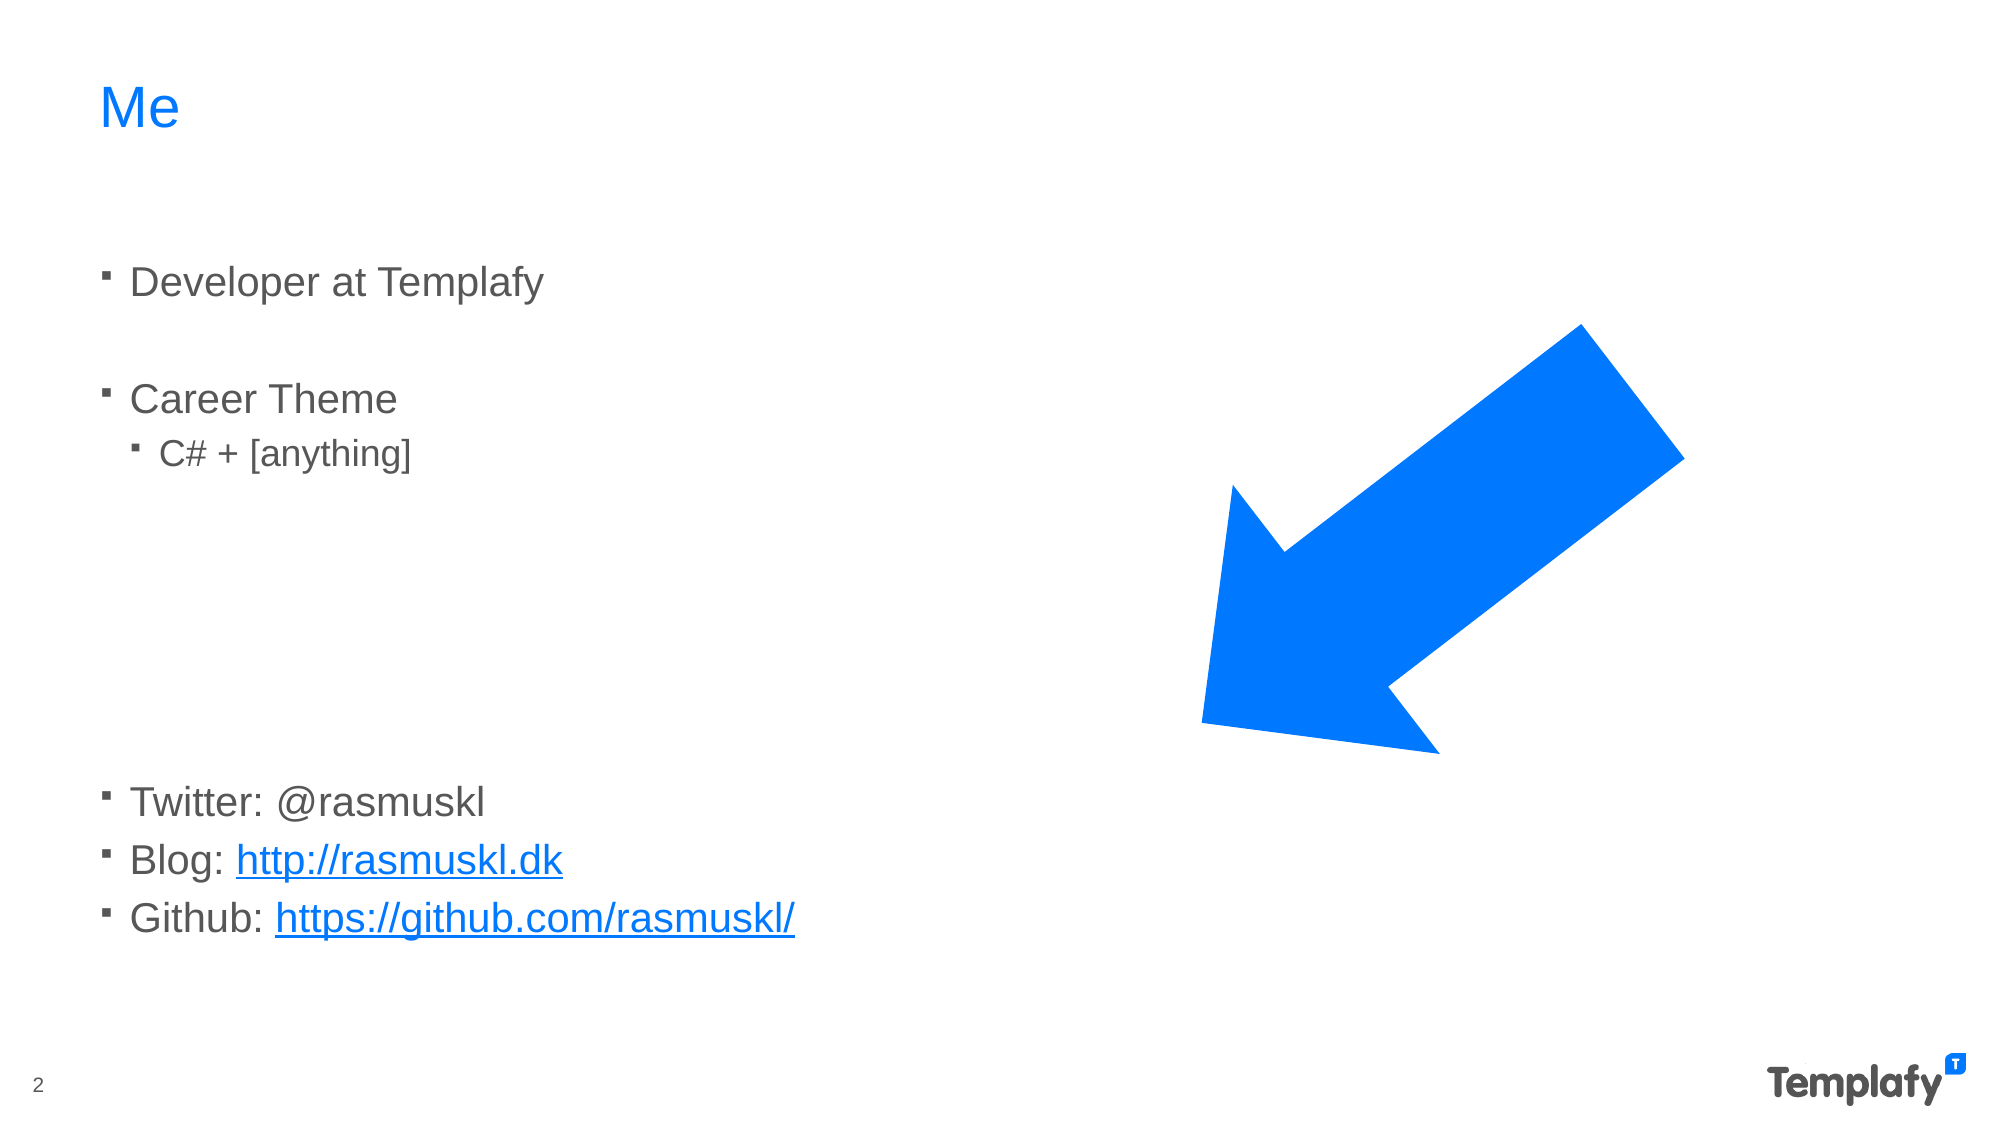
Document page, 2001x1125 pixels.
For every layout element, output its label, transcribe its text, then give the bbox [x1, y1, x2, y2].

text_box [1199, 323, 1687, 757]
slide_number 2 [32, 1054, 100, 1115]
list Developer at Templafy Career Theme C# + [anything] Twitter: @rasmuskl Blog: http://rasmuskl.dk Github: https://github.com/rasmuskl/ [99, 196, 1900, 1005]
picture [1767, 1053, 1966, 1106]
title Me [99, 68, 1900, 185]
